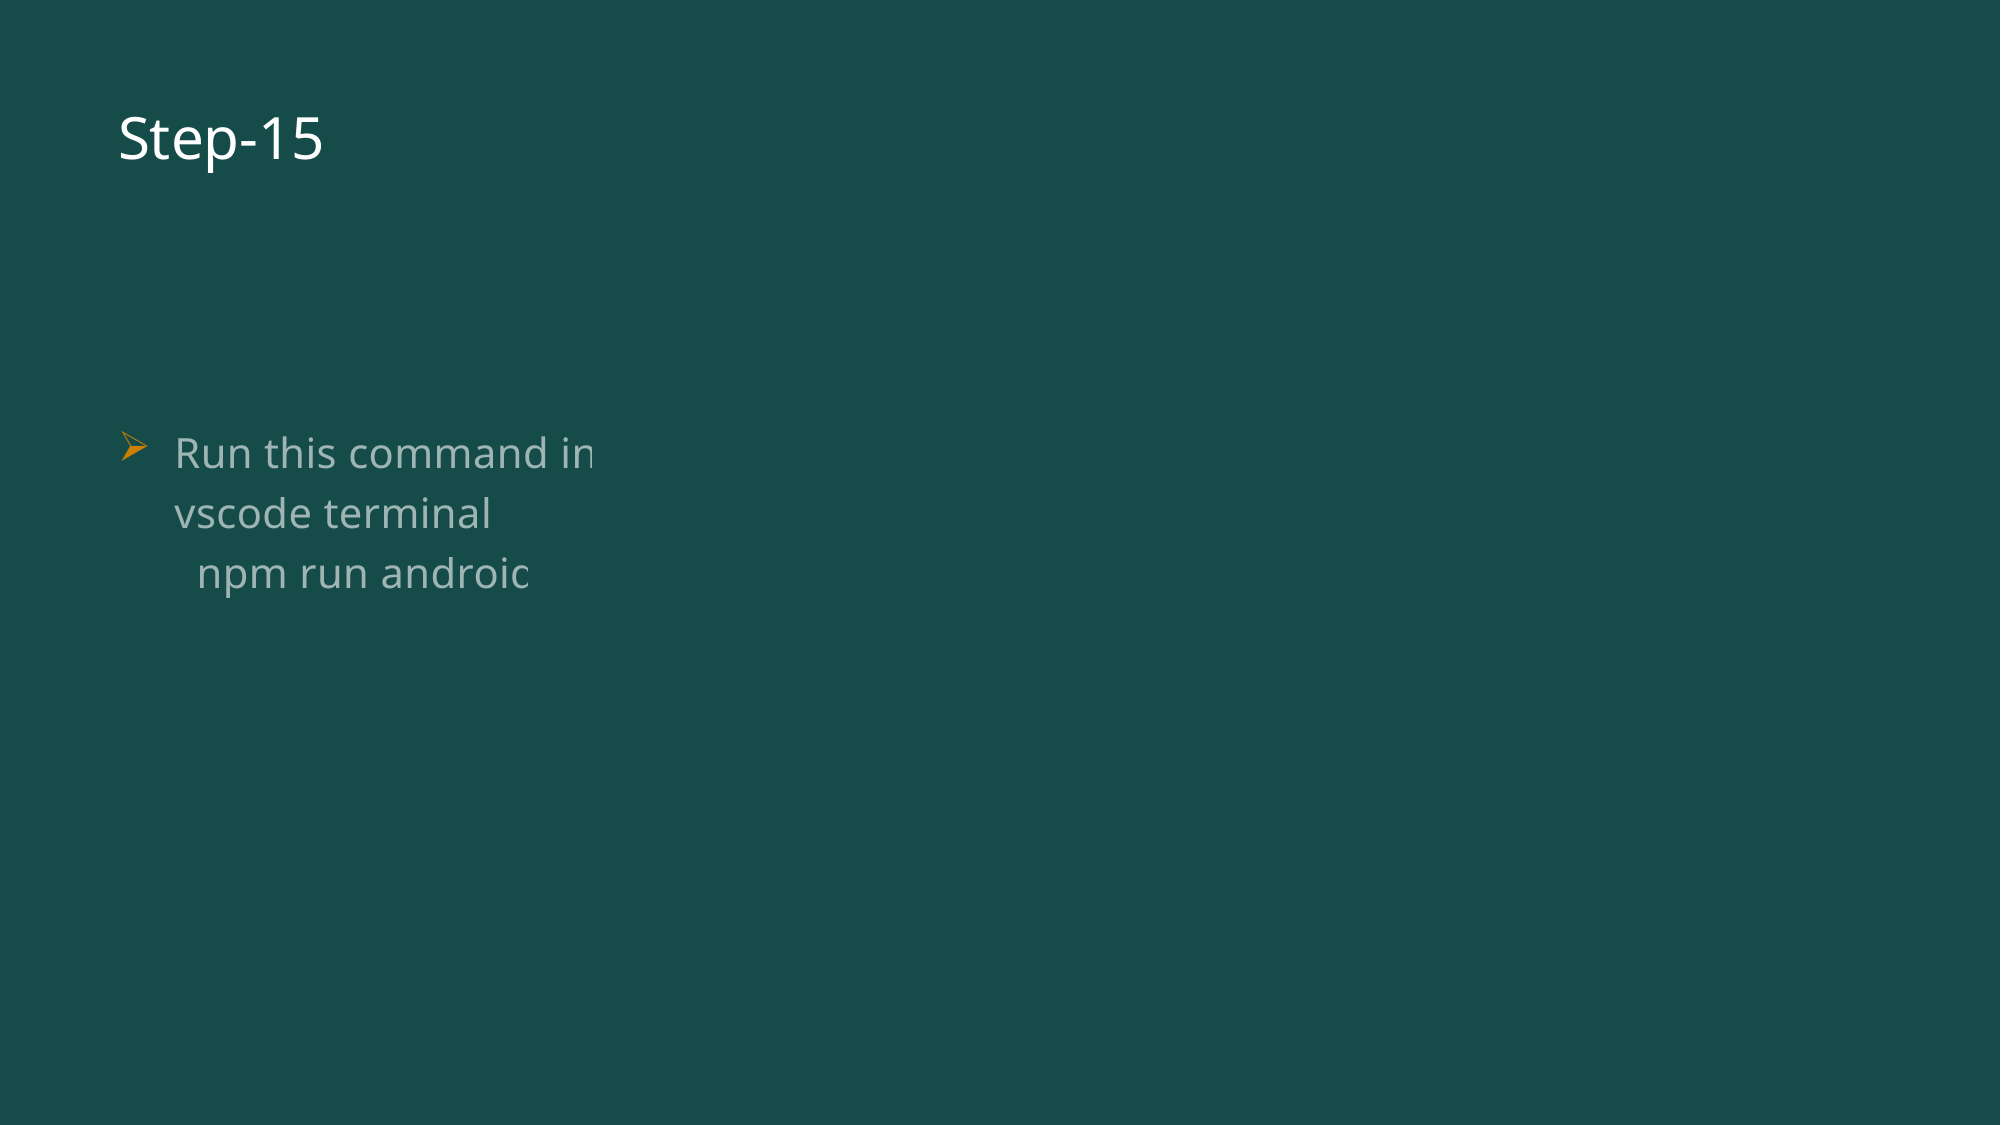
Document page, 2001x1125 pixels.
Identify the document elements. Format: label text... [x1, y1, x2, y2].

title Step-15 [118, 101, 628, 344]
list Run this command in vscode terminal npm run android [118, 416, 628, 948]
